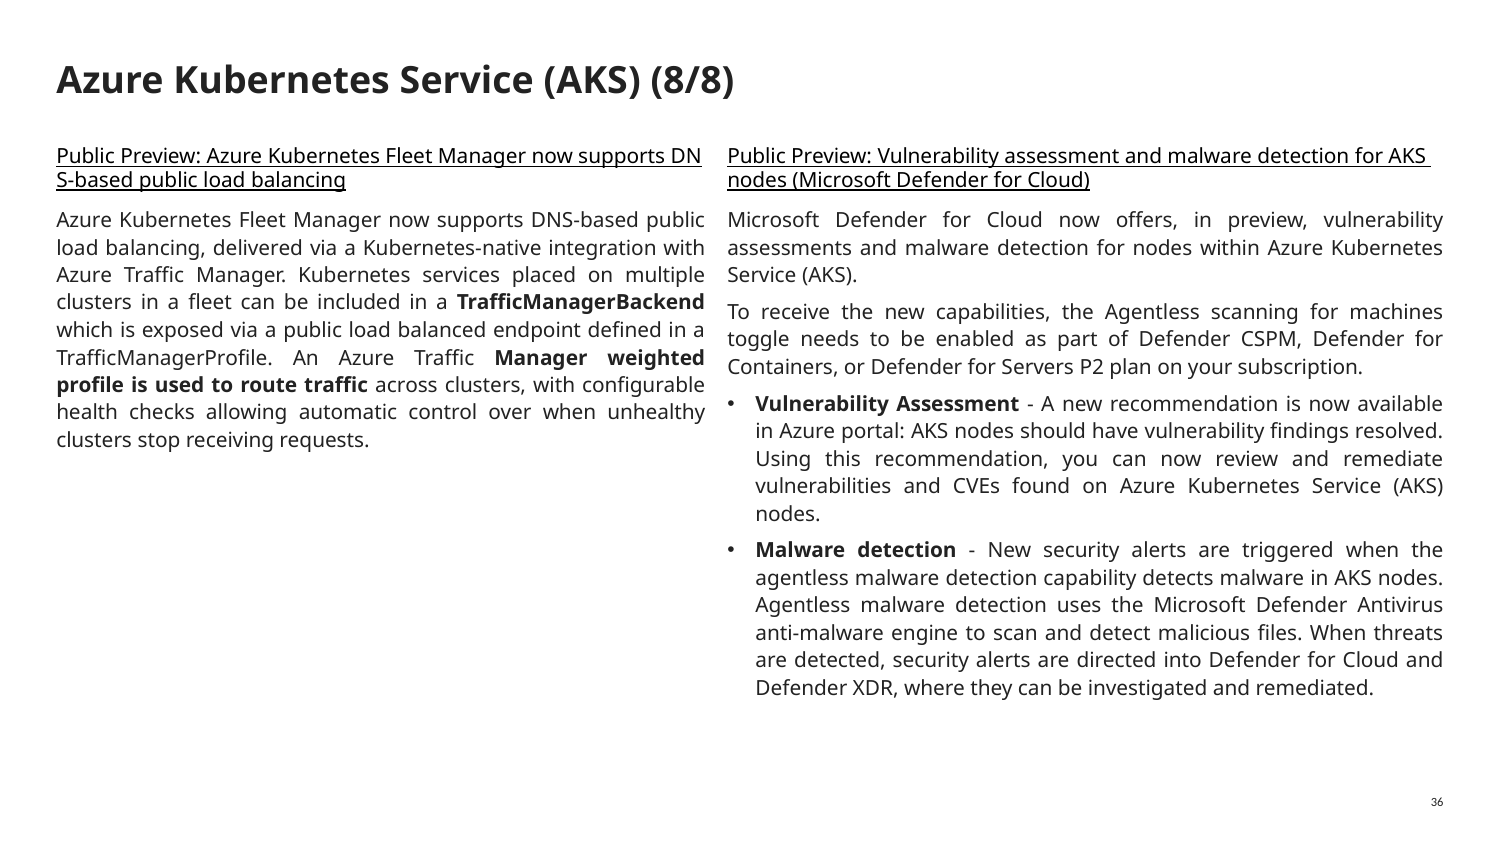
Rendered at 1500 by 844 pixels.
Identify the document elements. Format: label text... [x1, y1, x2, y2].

list Public Preview: Vulnerability assessment and malware detection for AKS nodes (Microsoft Defender for Cloud) Microsoft Defender for Cloud now offers, in preview, vulnerability assessments and malware detection for nodes within Azure Kubernetes Service (AKS). To receive the new capabilities, the Agentless scanning for machines toggle needs to be enabled as part of Defender CSPM, Defender for Containers, or Defender for Servers P2 plan on your subscription. Vulnerability Assessment - A new recommendation is now available in Azure portal: AKS nodes should have vulnerability findings resolved. Using this recommendation, you can now review and remediate vulnerabilities and CVEs found on Azure Kubernetes Service (AKS) nodes. Malware detection - New security alerts are triggered when the agentless malware detection capability detects malware in AKS nodes. Agentless malware detection uses the Microsoft Defender Antivirus anti-malware engine to scan and detect malicious files. When threats are detected, security alerts are directed into Defender for Cloud and Defender XDR, where they can be investigated and remediated. [727, 140, 1444, 760]
title Azure Kubernetes Service (AKS) (8/8) [56, 56, 1444, 113]
list Public Preview: Azure Kubernetes Fleet Manager now supports DNS-based public load balancing Azure Kubernetes Fleet Manager now supports DNS-based public load balancing, delivered via a Kubernetes-native integration with Azure Traffic Manager. Kubernetes services placed on multiple clusters in a fleet can be included in a TrafficManagerBackend which is exposed via a public load balanced endpoint defined in a TrafficManagerProfile. An Azure Traffic Manager weighted profile is used to route traffic across clusters, with configurable health checks allowing automatic control over when unhealthy clusters stop receiving requests. [56, 140, 706, 455]
